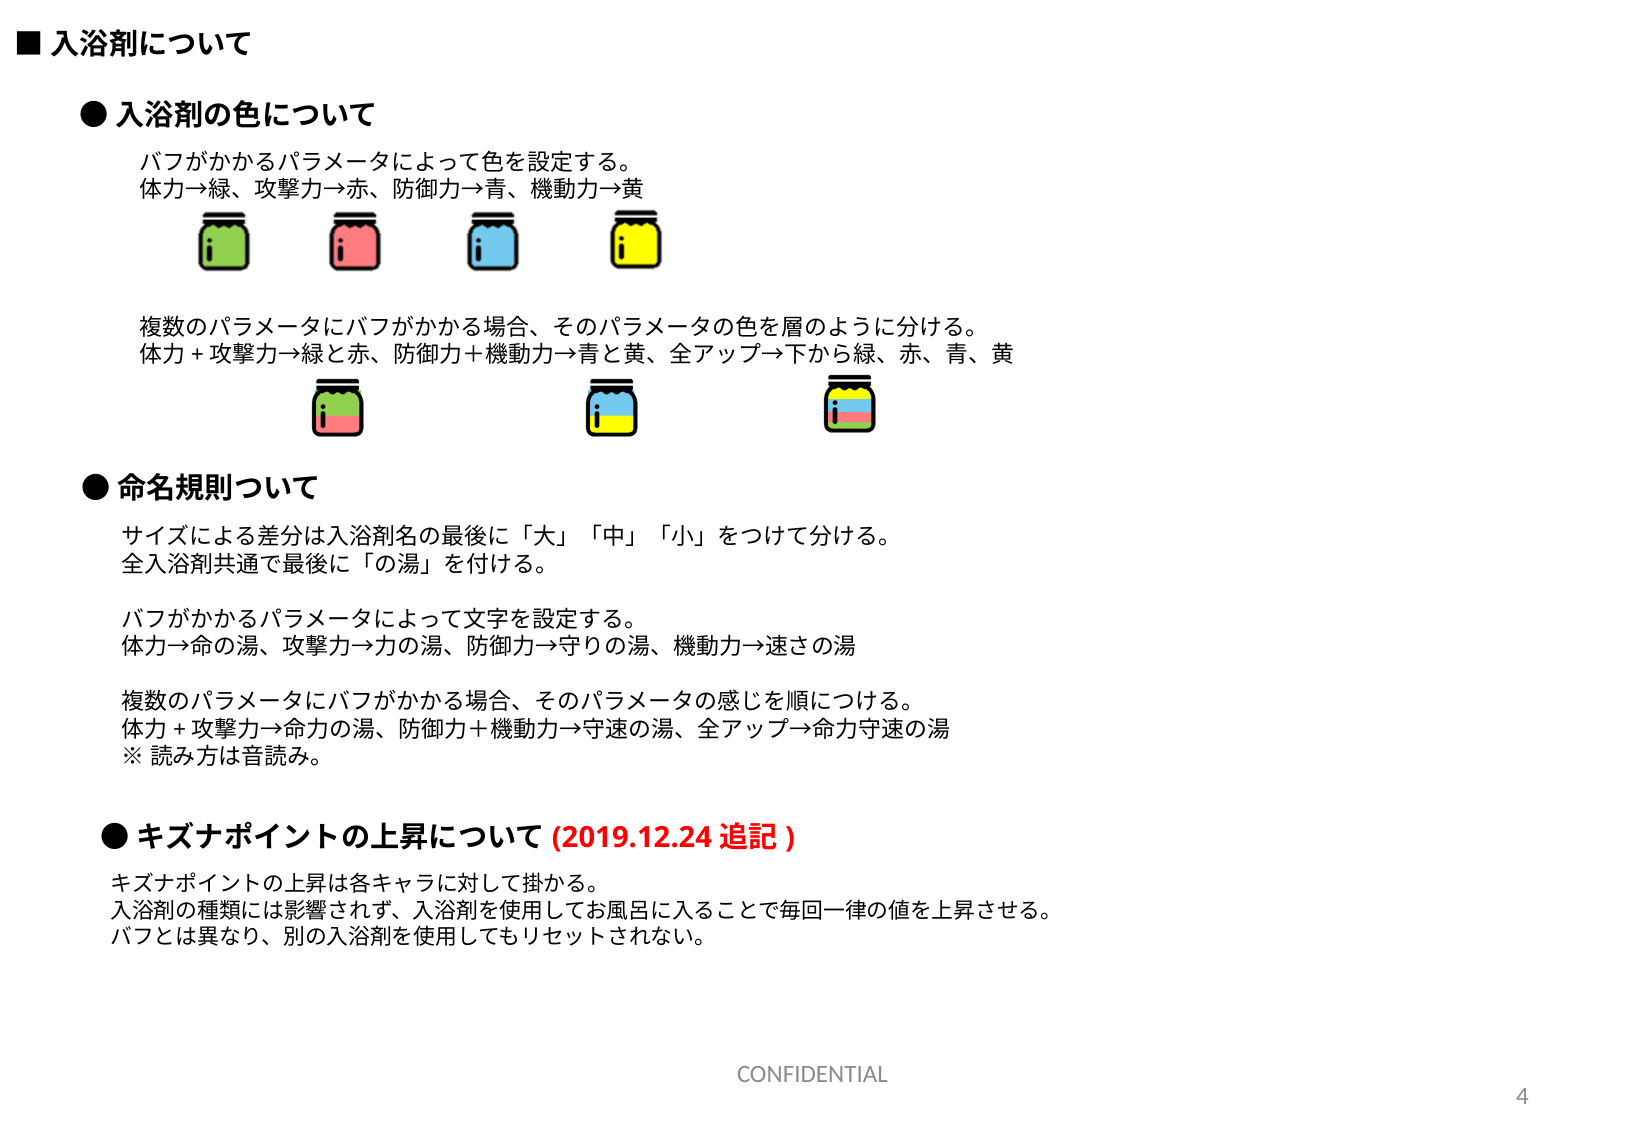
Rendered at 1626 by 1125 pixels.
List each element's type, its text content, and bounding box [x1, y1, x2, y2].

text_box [583, 376, 640, 439]
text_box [609, 208, 664, 270]
text_box ●キズナポイントの上昇について(2019.12.24追記) [85, 810, 810, 861]
footer CONFIDENTIAL [538, 1042, 1087, 1103]
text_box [328, 210, 383, 272]
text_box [136, 276, 390, 325]
text_box ●命名規則ついて [66, 462, 336, 512]
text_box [309, 376, 366, 439]
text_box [466, 210, 521, 272]
text_box サイズによる差分は入浴剤名の最後に「大」「中」「小」をつけて分ける。 全入浴剤共通で最後に「の湯」を付ける。 バフがかかるパラメータによって文字を設定する。 体力→命の湯、攻撃力→力の湯、防御力→守りの湯、機動力→速さの湯 複数のパラメータにバフがかかる場合、そのパラメータの感じを順につける。 体力+攻撃力→命力の湯、防御力＋機動力→守速の湯、全アップ→命力守速の湯 ※読み方は音読み。 [106, 514, 966, 777]
slide_number 4 [1206, 1065, 1544, 1125]
text_box ●入浴剤の色について [64, 88, 393, 139]
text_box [197, 210, 252, 272]
text_box キズナポイントの上昇は各キャラに対して掛かる。 入浴剤の種類には影響されず、入浴剤を使用してお風呂に入ることで毎回一律の値を上昇させる。 バフとは異なり、別の入浴剤を使用してもリセットされない。 [95, 862, 1489, 1009]
text_box ■入浴剤について [0, 17, 270, 68]
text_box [821, 372, 878, 434]
text_box バフがかかるパラメータによって色を設定する。 体力→緑、攻撃力→赤、防御力→青、機動力→黄 複数のパラメータにバフがかかる場合、そのパラメータの色を層のように分ける。 体力+攻撃力→緑と赤、防御力＋機動力→青と黄、全アップ→下から緑、赤、青、黄 [124, 140, 1030, 430]
